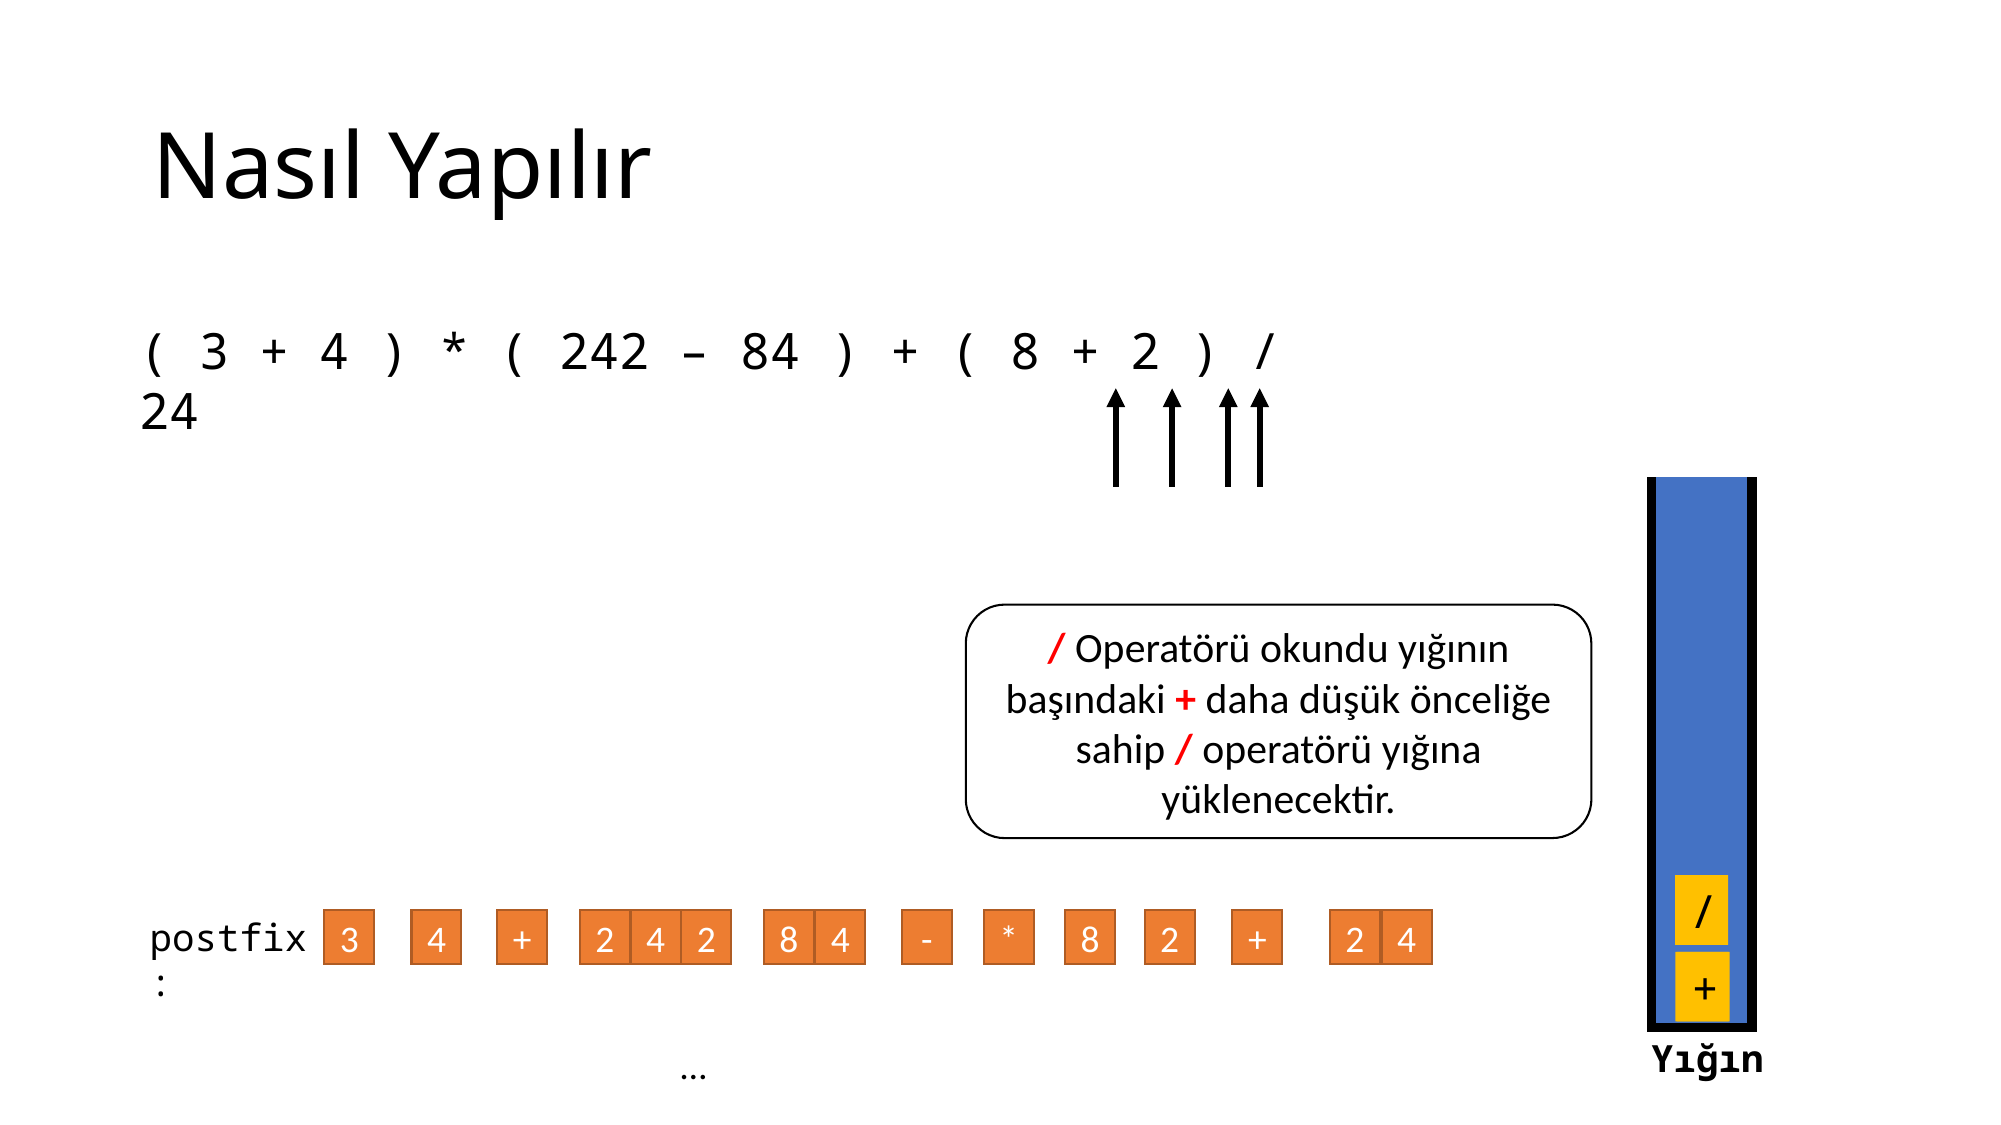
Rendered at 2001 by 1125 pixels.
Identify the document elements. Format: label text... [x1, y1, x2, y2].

text_box postfix: [134, 907, 335, 1012]
text_box 2 [1144, 909, 1196, 965]
text_box 2 [579, 909, 630, 965]
text_box ( 3 + 4 ) * ( 242 – 84 ) + ( 8 + 2 ) / 24 [124, 312, 1351, 448]
text_box * [983, 909, 1035, 965]
text_box 2 [680, 909, 732, 965]
text_box 4 [1381, 909, 1433, 965]
text_box + [496, 909, 548, 965]
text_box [1636, 312, 1768, 1028]
text_box Yığın [1636, 1027, 1803, 1088]
text_box + [1231, 909, 1283, 965]
text_box 4 [630, 909, 680, 965]
text_box 4 [410, 909, 462, 965]
text_box 8 [1064, 909, 1116, 965]
text_box … [665, 1034, 722, 1095]
text_box / Operatörü okundu yığının başındaki + daha düşük önceliğe sahip / operatörü yığına yüklenecektir. [964, 603, 1593, 840]
text_box - [901, 909, 953, 965]
title Nasıl Yapılır [137, 59, 1863, 278]
text_box 3 [323, 909, 375, 965]
text_box 2 [1329, 909, 1381, 965]
text_box 4 [814, 909, 866, 965]
text_box 8 [763, 909, 814, 965]
